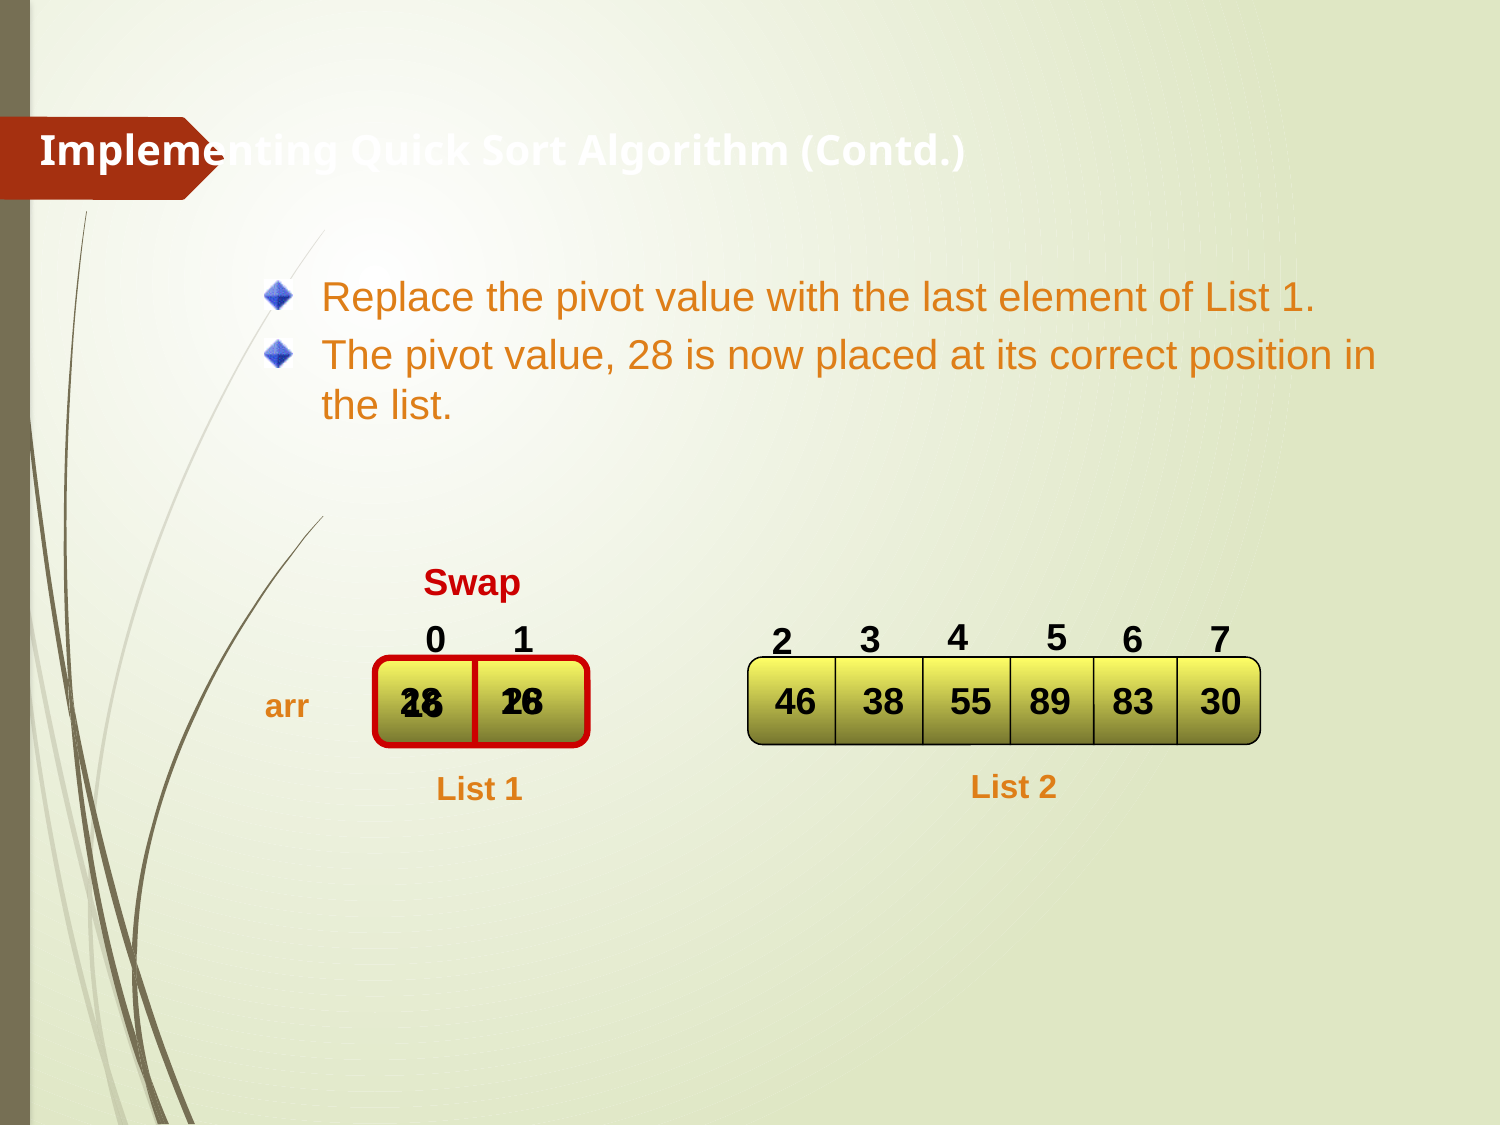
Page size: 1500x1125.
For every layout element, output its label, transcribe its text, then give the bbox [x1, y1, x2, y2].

text_box [747, 658, 835, 745]
text_box Implementing Quick Sort Algorithm (Contd.) [25, 116, 1151, 182]
picture [264, 338, 293, 368]
text_box List 1 [421, 759, 539, 815]
text_box 38 [847, 669, 922, 730]
text_box 3 [845, 607, 896, 668]
text_box 89 [1014, 669, 1090, 730]
text_box arr [250, 676, 325, 732]
text_box Swap [408, 550, 539, 611]
text_box 6 [1107, 607, 1158, 668]
text_box [809, 656, 1261, 745]
text_box List 2 [955, 757, 1073, 813]
text_box 0 [410, 607, 462, 668]
text_box 16 [387, 672, 463, 733]
text_box Replace the pivot value with the last element of List 1. The pivot value, 28 is now placed at its correct position in the list. [250, 262, 1451, 950]
text_box [374, 657, 588, 746]
text_box 7 [1195, 607, 1246, 668]
text_box 83 [1097, 669, 1173, 730]
text_box 28 [487, 669, 563, 730]
picture [264, 279, 293, 310]
text_box 46 [760, 669, 836, 730]
text_box 55 [935, 669, 1010, 730]
text_box 30 [1185, 669, 1261, 730]
text_box 5 [1031, 605, 1082, 666]
text_box 1 [498, 607, 549, 668]
text_box 4 [932, 605, 983, 666]
text_box 28 [385, 669, 461, 730]
text_box 2 [757, 609, 809, 670]
